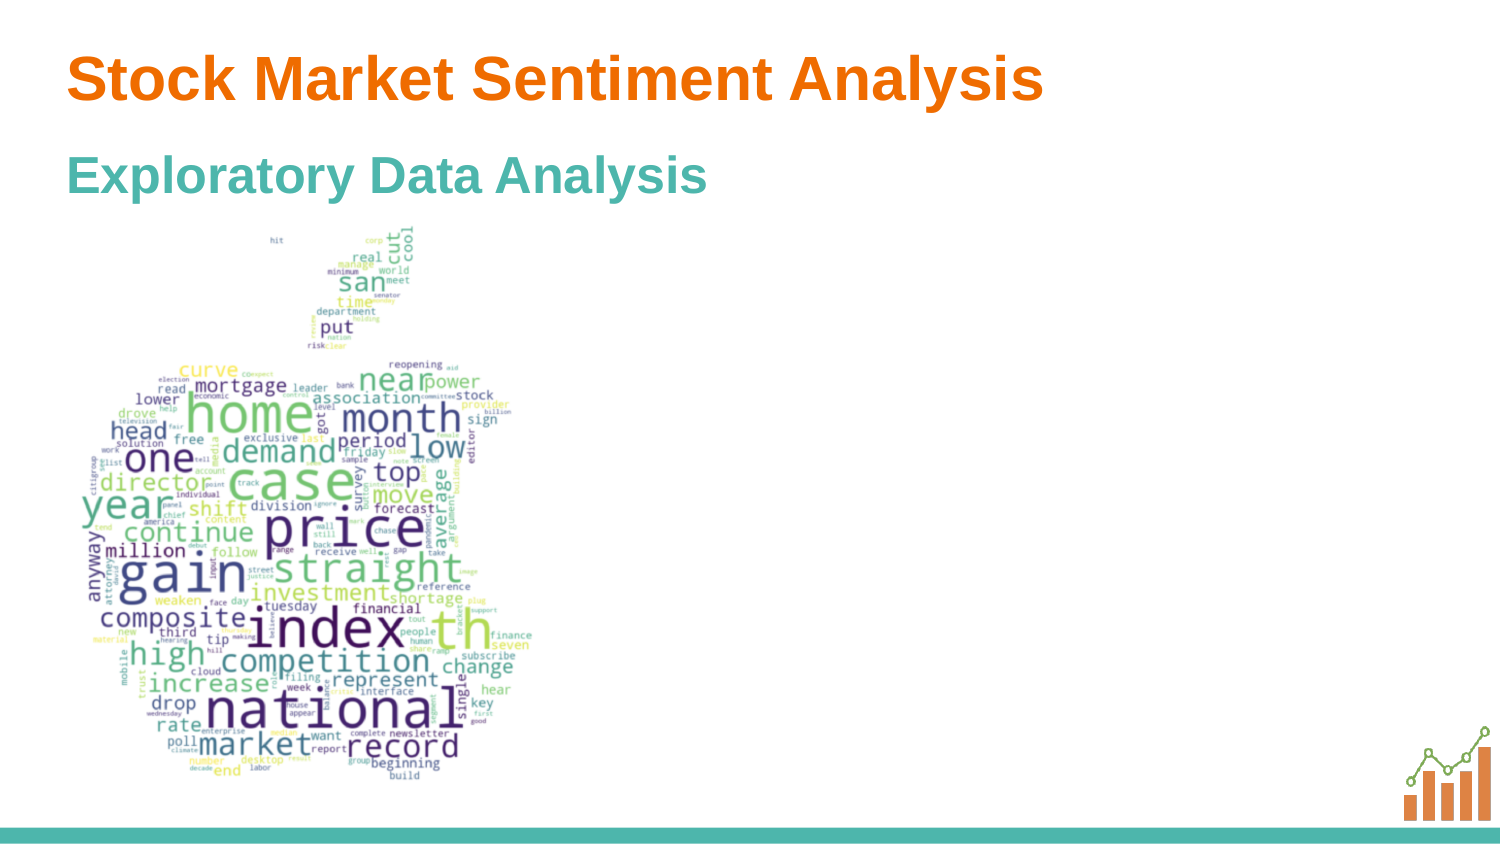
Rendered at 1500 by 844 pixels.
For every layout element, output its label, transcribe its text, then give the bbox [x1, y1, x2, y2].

picture [1403, 726, 1492, 821]
picture [64, 219, 564, 794]
title Stock Market Sentiment Analysis [51, 23, 1449, 140]
text_box Exploratory Data Analysis [51, 126, 889, 219]
